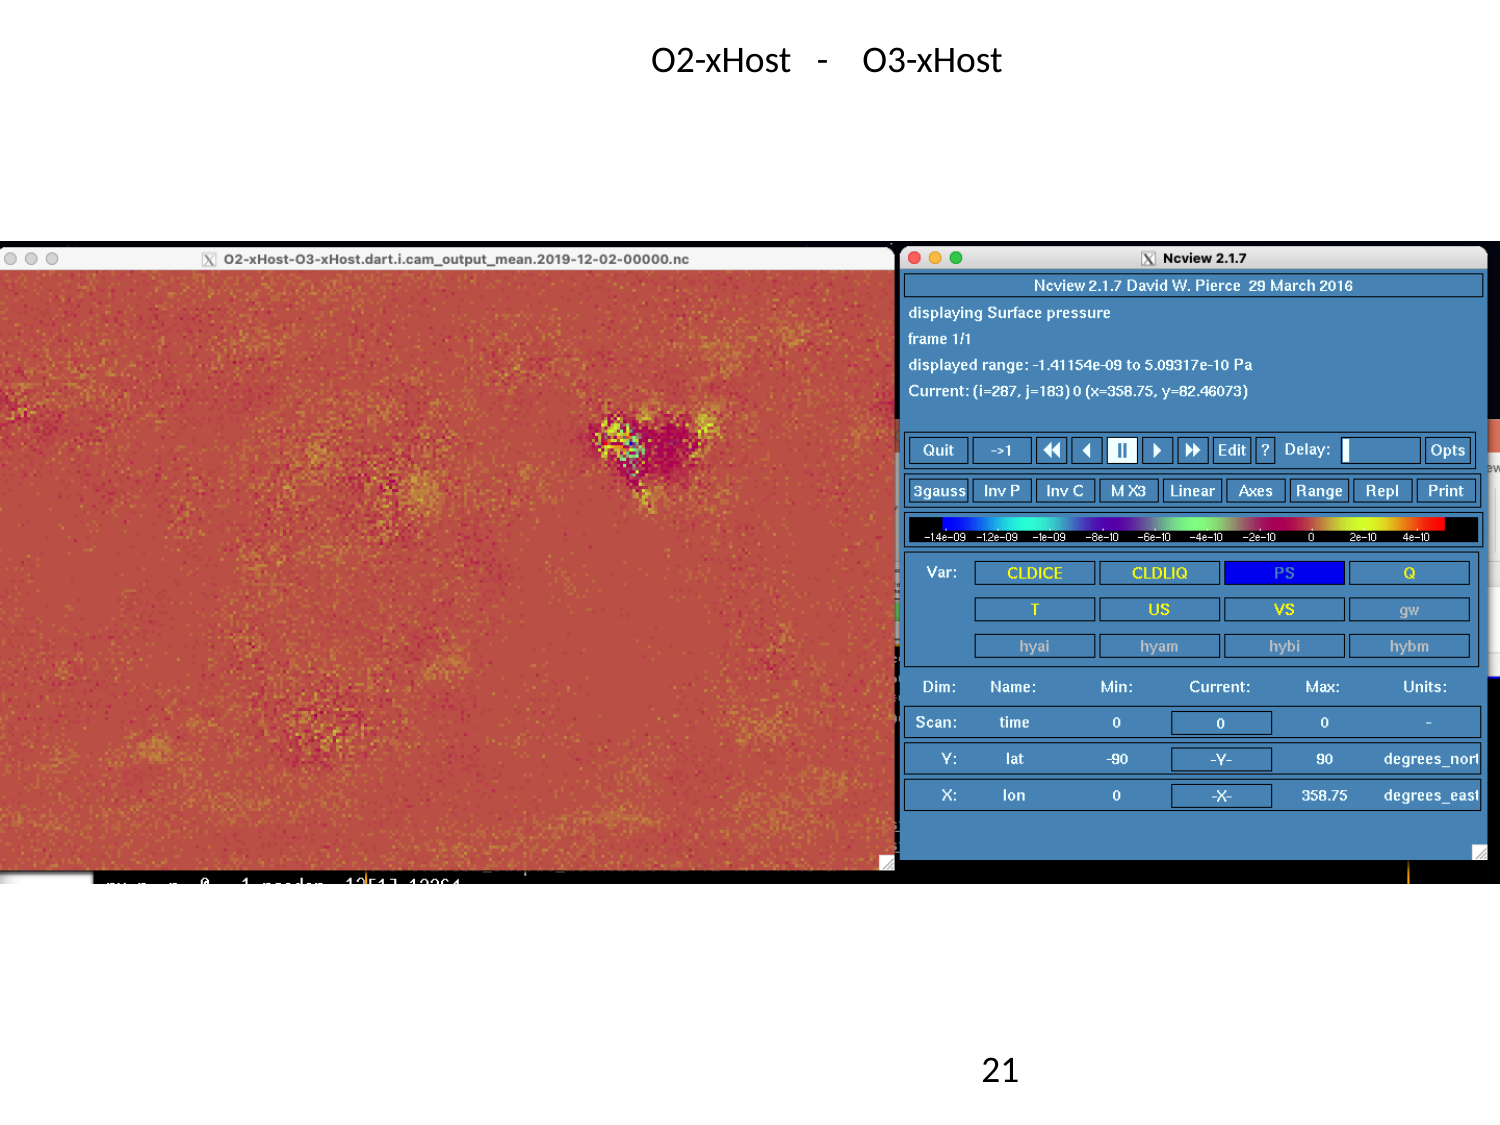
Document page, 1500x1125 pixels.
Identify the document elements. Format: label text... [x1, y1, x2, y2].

picture [0, 241, 1500, 884]
slide_number 21 [966, 1037, 1039, 1098]
text_box O2-xHost - O3-xHost [636, 27, 1019, 87]
